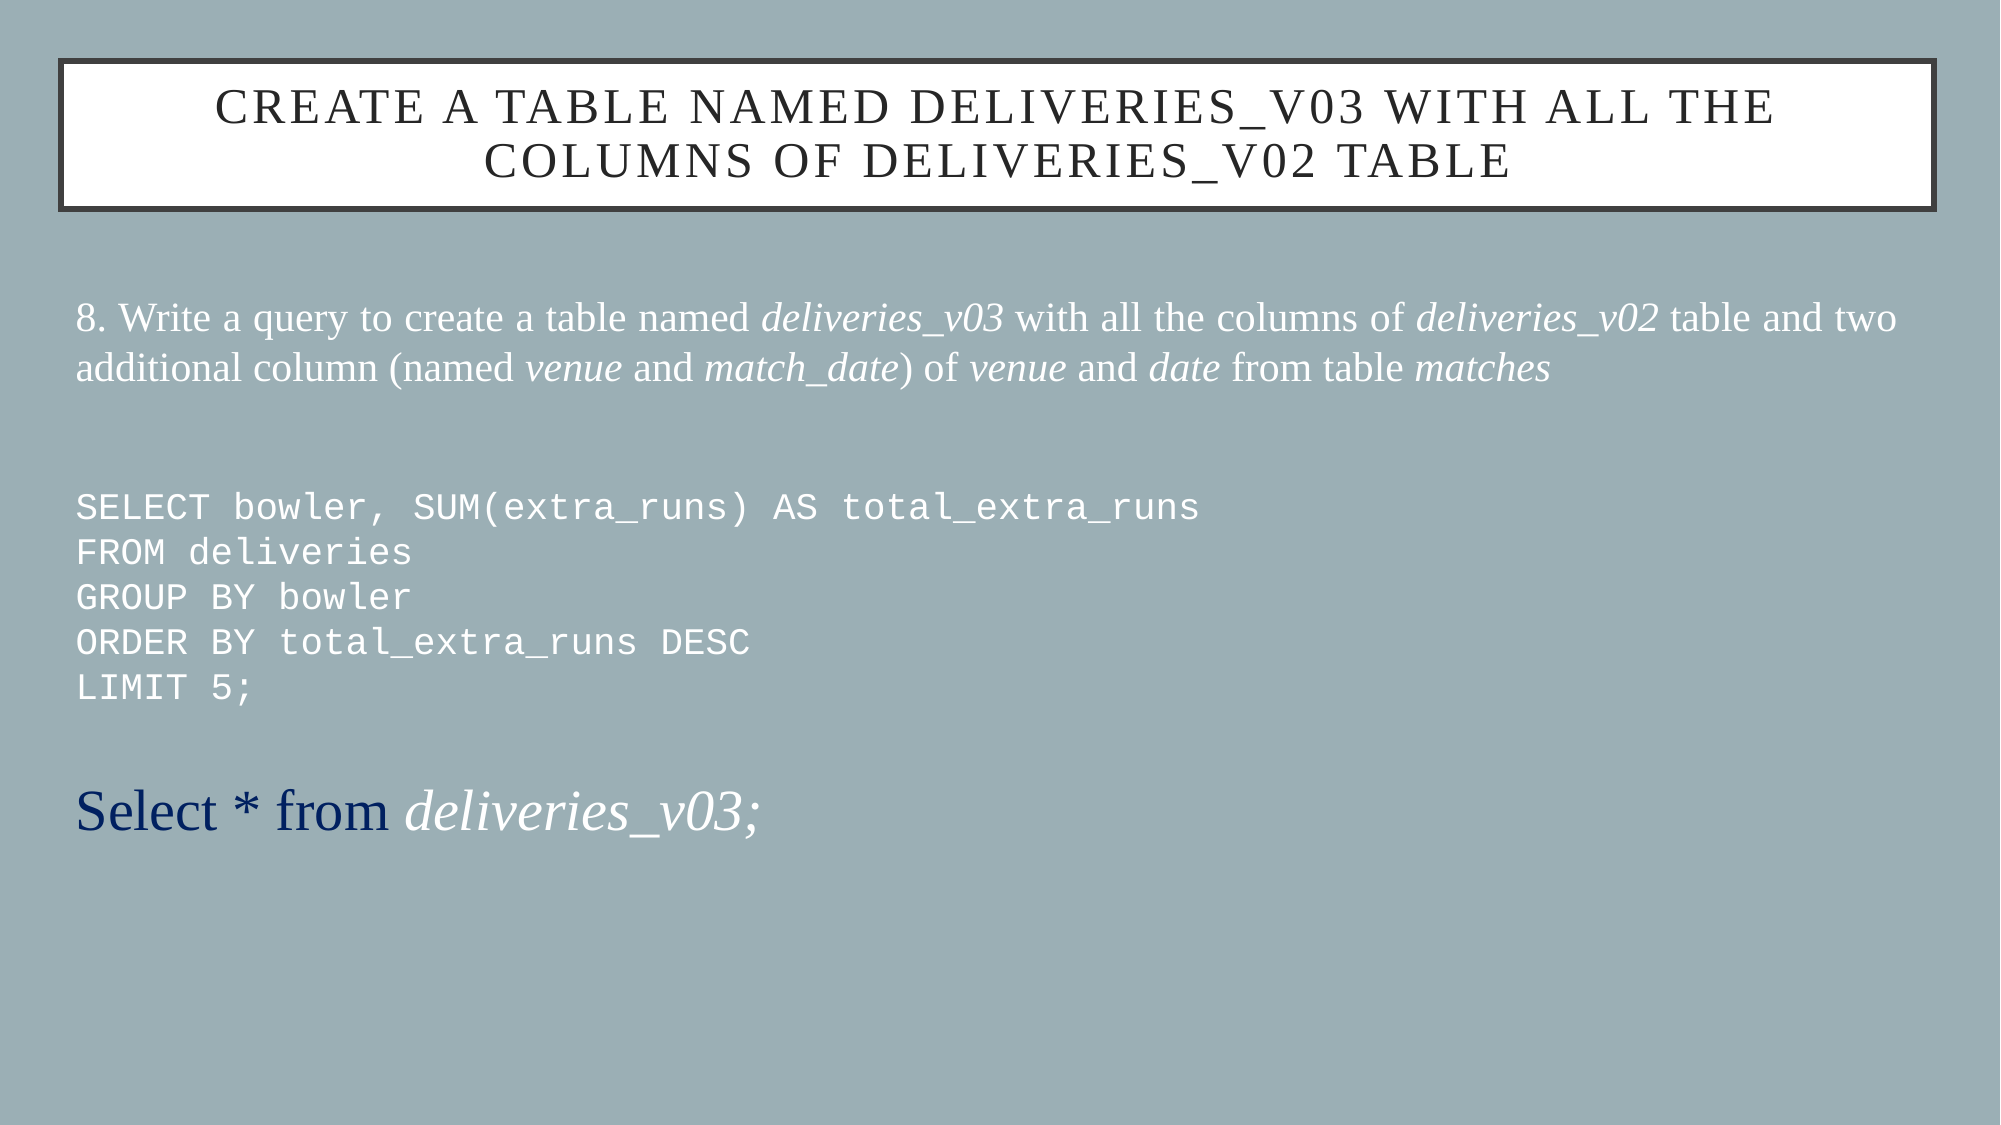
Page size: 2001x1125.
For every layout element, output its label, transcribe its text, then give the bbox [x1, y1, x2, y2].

title Create a table named deliveries_v03 with all the columns of deliveries_v02 table [58, 58, 1937, 212]
subtitle 8. Write a query to create a table named deliveries_v03 with all the columns of deliveries_v02 table and two additional column (named venue and match_date) of venue and date from table matches SELECT bowler, SUM(extra_runs) AS total_extra_runs FROM deliveries GROUP BY bowler ORDER BY total_extra_runs DESC LIMIT 5; Select * from deliveries_v03; [60, 282, 1913, 1040]
